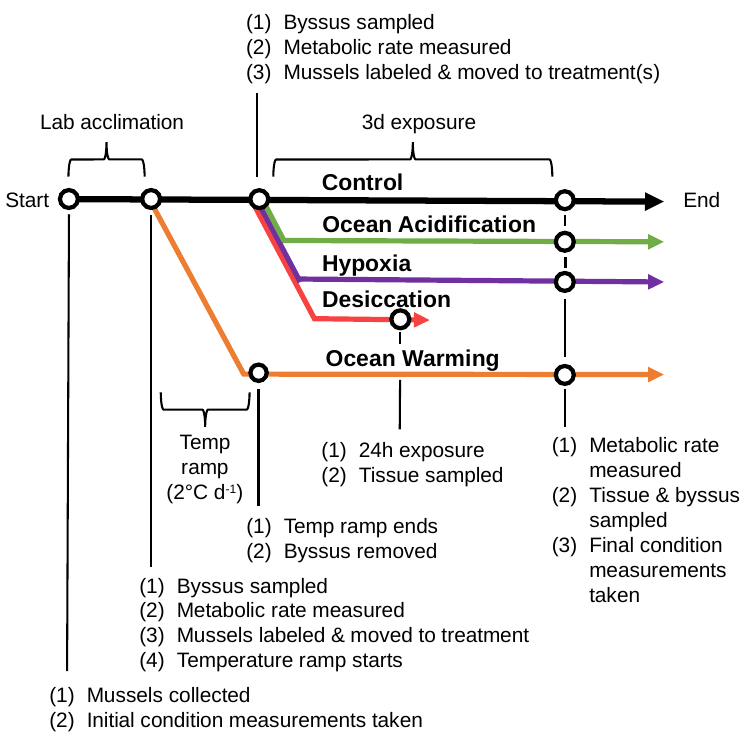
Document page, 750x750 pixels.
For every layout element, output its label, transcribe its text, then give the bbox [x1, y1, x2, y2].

text_box [141, 202, 150, 209]
text_box [555, 364, 575, 374]
text_box Desiccation [316, 282, 466, 320]
text_box [249, 363, 268, 374]
text_box Ocean Warming [310, 335, 515, 374]
text_box [554, 375, 575, 385]
text_box Temp ramp ends Byssus removed [231, 505, 454, 571]
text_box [265, 205, 284, 241]
text_box Byssus sampled Metabolic rate measured Mussels labeled & moved to treatment(s) [231, 1, 676, 91]
text_box Start [0, 178, 65, 219]
text_box [67, 142, 146, 177]
text_box [390, 321, 410, 330]
text_box [249, 189, 270, 199]
text_box Hypoxia [316, 242, 427, 277]
text_box Control [307, 177, 419, 199]
text_box Byssus sampled Metabolic rate measured Mussels labeled & moved to treatment Temperature ramp starts [124, 564, 545, 680]
text_box 24h exposure Tissue sampled [306, 429, 527, 494]
text_box [555, 231, 575, 240]
text_box [555, 202, 575, 211]
text_box Temp ramp (2°C d-1) [151, 421, 260, 511]
text_box Ocean Warming [310, 375, 515, 379]
text_box [250, 202, 269, 209]
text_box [255, 207, 316, 321]
text_box [555, 190, 575, 199]
text_box [249, 375, 268, 383]
text_box [65, 188, 79, 199]
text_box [150, 200, 245, 375]
text_box [141, 188, 162, 199]
text_box [555, 271, 575, 279]
text_box [554, 282, 575, 292]
text_box End [668, 179, 735, 219]
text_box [261, 209, 301, 282]
text_box [160, 392, 251, 421]
text_box Ocean Acidification [307, 202, 552, 240]
text_box [272, 142, 553, 177]
text_box [390, 309, 411, 318]
text_box Metabolic rate measured Tissue & byssus sampled Final condition measurements taken [537, 424, 750, 615]
text_box [554, 242, 575, 252]
text_box [65, 202, 79, 210]
text_box Lab acclimation [25, 101, 199, 141]
text_box Mussels collected Initial condition measurements taken [34, 674, 456, 740]
text_box 3d exposure [347, 101, 492, 141]
